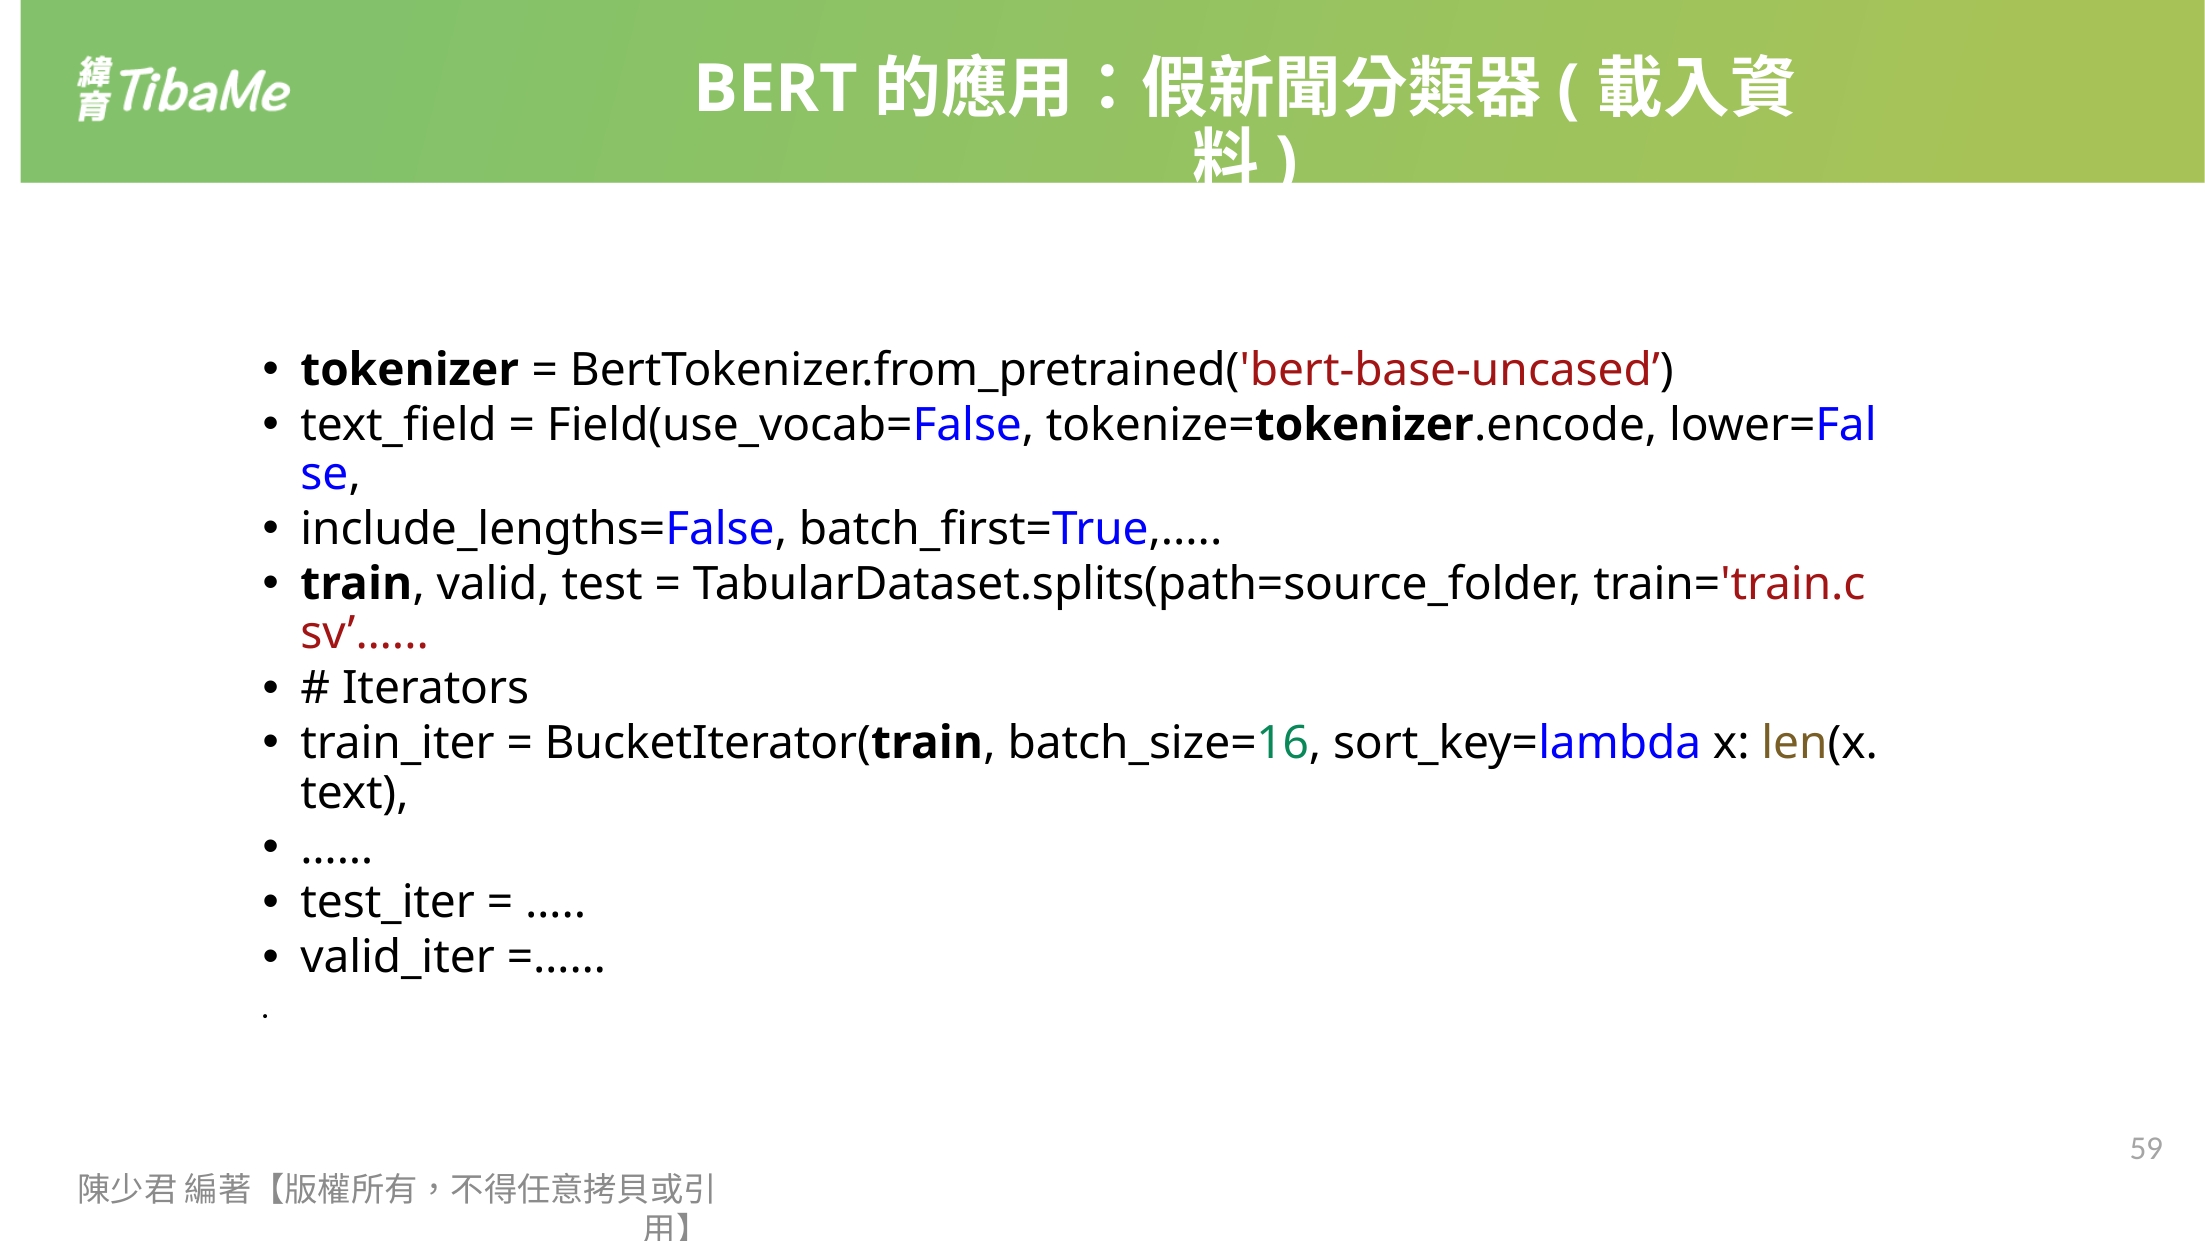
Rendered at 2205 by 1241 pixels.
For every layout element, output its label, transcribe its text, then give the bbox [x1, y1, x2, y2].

picture [649, 1225, 658, 1231]
picture [660, 1225, 669, 1231]
picture [20, 0, 2205, 1240]
list BERT的應用：假新聞分類器(載入資料) [642, 46, 1849, 151]
picture [648, 1233, 658, 1240]
picture [660, 1233, 669, 1240]
picture [660, 1218, 669, 1223]
picture [650, 1218, 658, 1223]
text_box tokenizer = BertTokenizer.from_pretrained('bert-base-uncased’) text_field = Field(use_vocab=False, tokenize=tokenizer.encode, lower=False, include_lengths=False, batch_first=True,..... train, valid, test = TabularDataset.splits(path=source_folder, train='train.csv’…... # Iterators train_iter = BucketIterator(train, batch_size=16, sort_key=lambda x: len(x.text), …… test_iter = ….. valid_iter =…… [247, 338, 1898, 1036]
